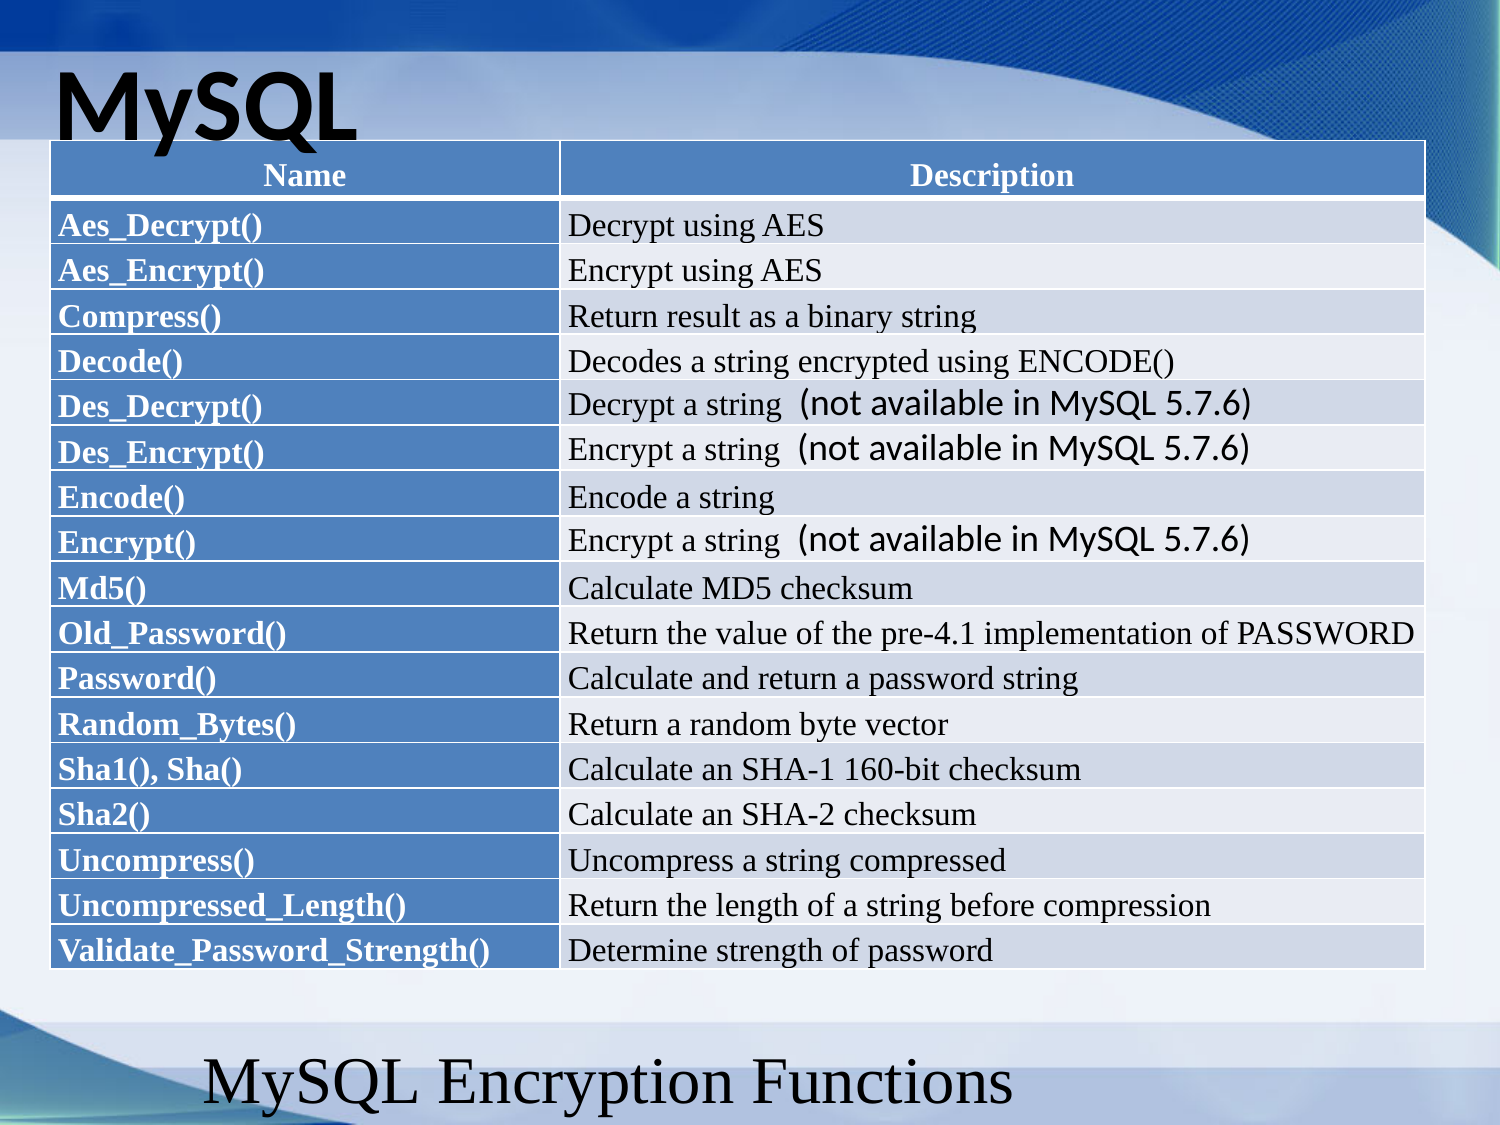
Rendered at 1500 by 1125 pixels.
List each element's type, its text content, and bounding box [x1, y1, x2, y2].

table_cell Des_Encrypt() [51, 426, 559, 469]
table_cell Sha2() [51, 789, 559, 832]
table_cell Random_Bytes() [51, 698, 559, 742]
table_cell Des_Decrypt() [51, 380, 559, 424]
table_cell Encrypt a string (not available in MySQL 5.7.6) [561, 517, 1424, 560]
table_cell Encrypt using AES [561, 244, 1424, 288]
table_cell Return the length of a string before compression [561, 879, 1424, 923]
table_cell Determine strength of password [561, 925, 1424, 968]
text_box MySQL [0, 29, 413, 150]
table_cell Encrypt() [51, 517, 559, 560]
table_cell Encode a string [561, 471, 1424, 515]
table_cell Return result as a binary string [561, 290, 1424, 333]
table_cell Uncompressed_Length() [51, 879, 559, 923]
table_cell Return a random byte vector [561, 698, 1424, 742]
table_header Description [561, 141, 1424, 195]
table_cell Md5() [51, 562, 559, 605]
table_cell Decrypt using AES [561, 201, 1424, 243]
table_cell Validate_Password_Strength() [51, 925, 559, 968]
table_cell Old_Password() [51, 607, 559, 651]
table_cell Decodes a string encrypted using ENCODE() [561, 335, 1424, 379]
table_cell Uncompress() [51, 834, 559, 878]
table_cell Password() [51, 653, 559, 696]
table_cell Aes_Encrypt() [51, 244, 559, 288]
table_cell Calculate MD5 checksum [561, 562, 1424, 605]
table_cell Calculate an SHA-1 160-bit checksum [561, 743, 1424, 787]
table_cell Sha1(), Sha() [51, 743, 559, 787]
table_cell Encode() [51, 471, 559, 515]
table_cell Calculate an SHA-2 checksum [561, 789, 1424, 832]
table_cell Encrypt a string (not available in MySQL 5.7.6) [561, 426, 1424, 469]
table_cell Decode() [51, 335, 559, 379]
table_cell Decrypt a string (not available in MySQL 5.7.6) [561, 380, 1424, 424]
picture [0, 0, 1500, 1125]
table_cell Aes_Decrypt() [51, 201, 559, 243]
table_cell Uncompress a string compressed [561, 834, 1424, 878]
table_cell Compress() [51, 290, 559, 333]
text_box MySQL Encryption Functions [187, 1029, 1050, 1125]
table_cell Calculate and return a password string [561, 653, 1424, 696]
table_cell Return the value of the pre-4.1 implementation of PASSWORD [561, 607, 1424, 651]
table_header Name [51, 141, 559, 195]
